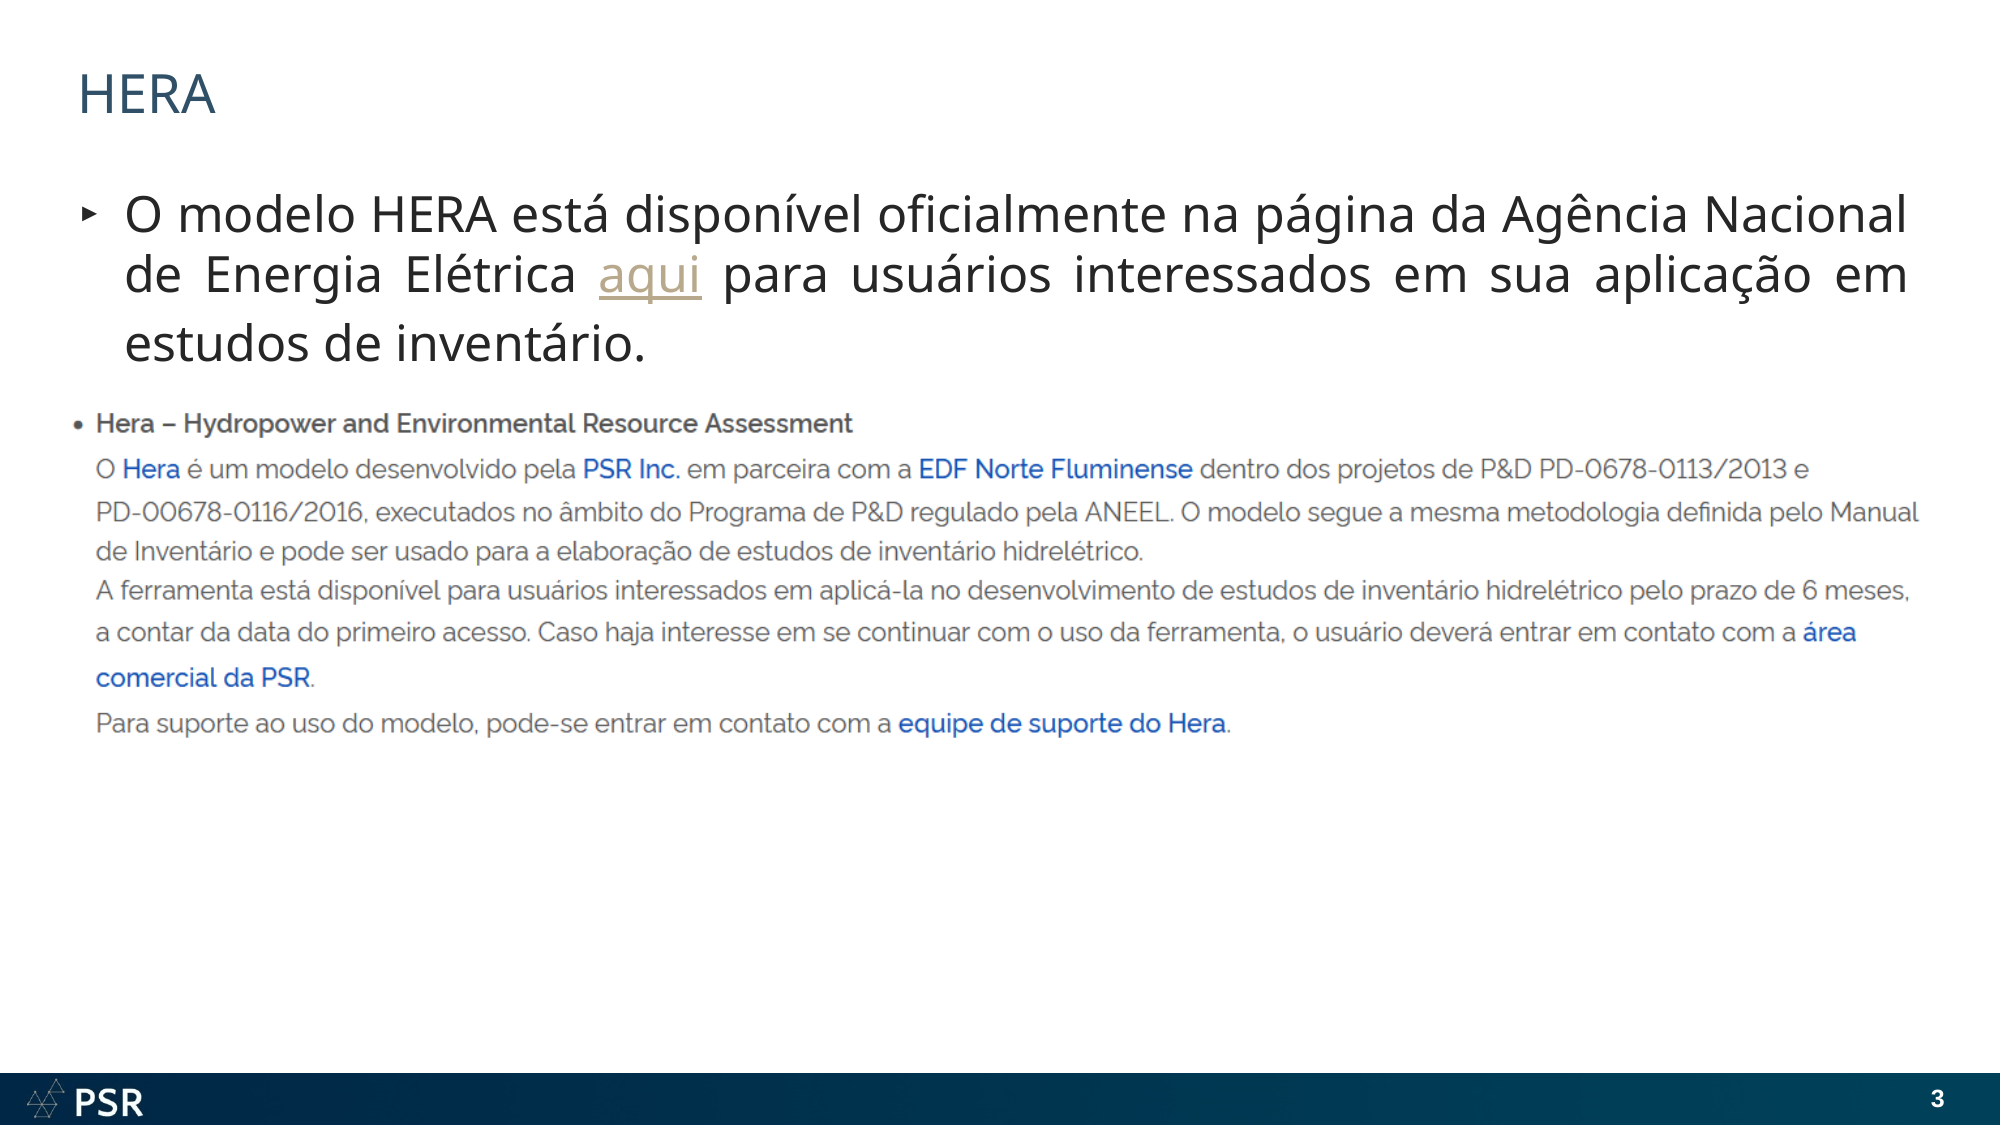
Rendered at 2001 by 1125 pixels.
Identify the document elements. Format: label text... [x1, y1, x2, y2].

list O modelo HERA está disponível oficialmente na página da Agência Nacional de Energia Elétrica aqui para usuários interessados em sua aplicação em estudos de inventário. [62, 175, 1926, 388]
picture [0, 1073, 916, 1125]
title HERA [62, 45, 1926, 138]
slide_number 3 [1879, 1074, 1997, 1122]
picture [62, 399, 1941, 760]
